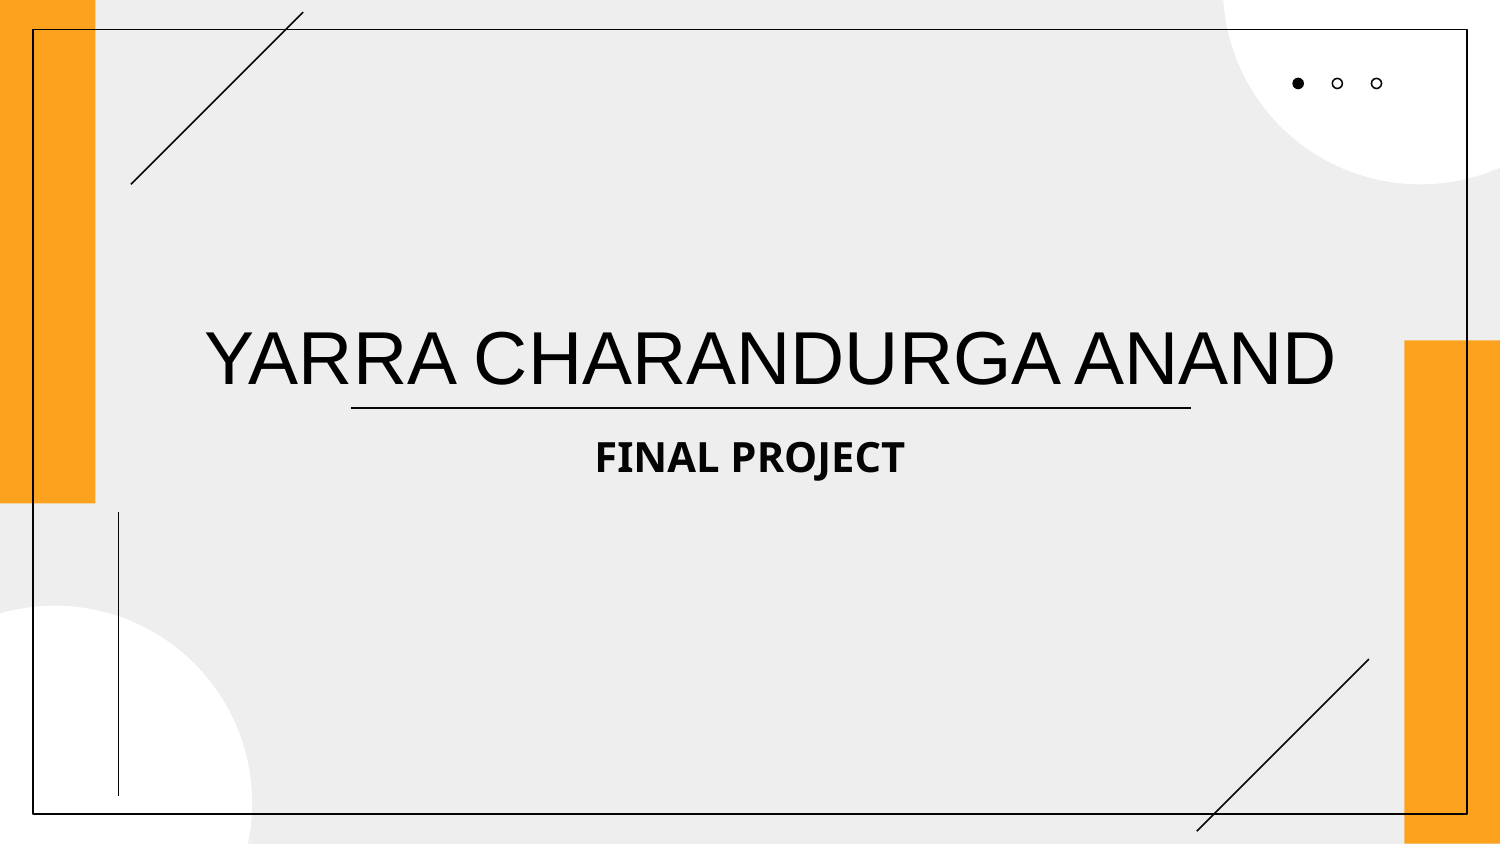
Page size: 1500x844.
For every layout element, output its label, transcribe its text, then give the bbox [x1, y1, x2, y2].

title FINAL PROJECT [575, 425, 925, 496]
text_box YARRA CHARANDURGA ANAND [175, 302, 1367, 407]
